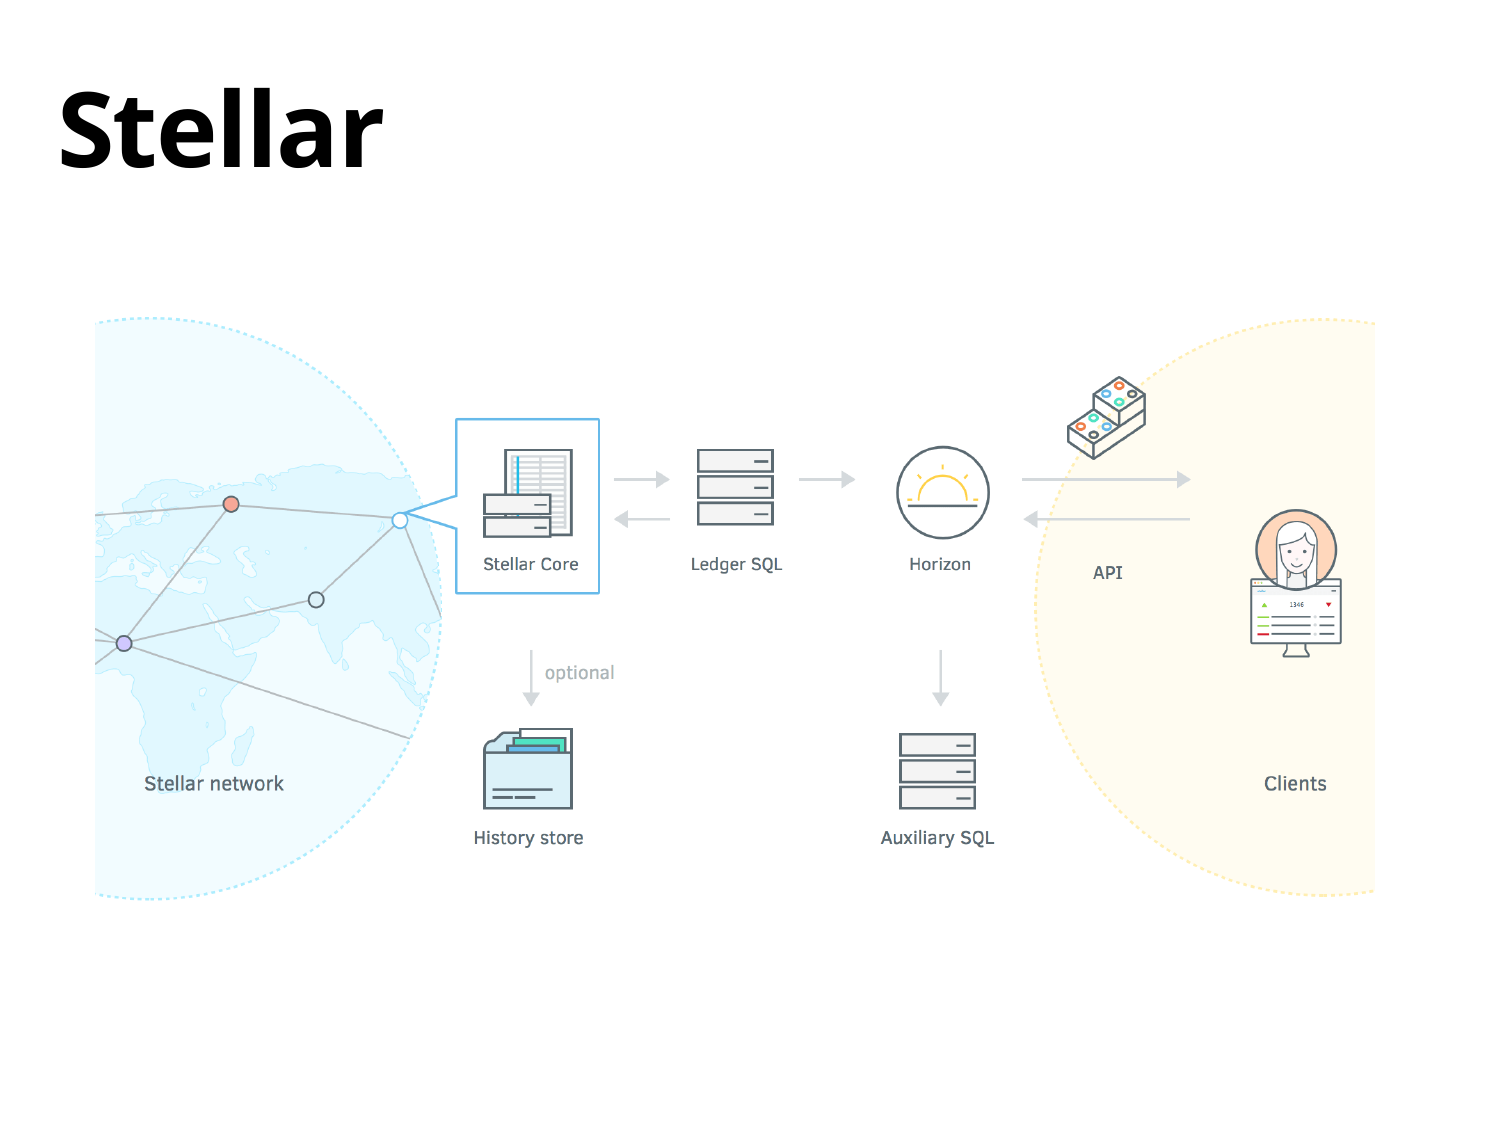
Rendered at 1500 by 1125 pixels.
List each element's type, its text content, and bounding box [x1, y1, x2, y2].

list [95, 186, 1376, 1051]
title Stellar [33, 62, 1468, 238]
